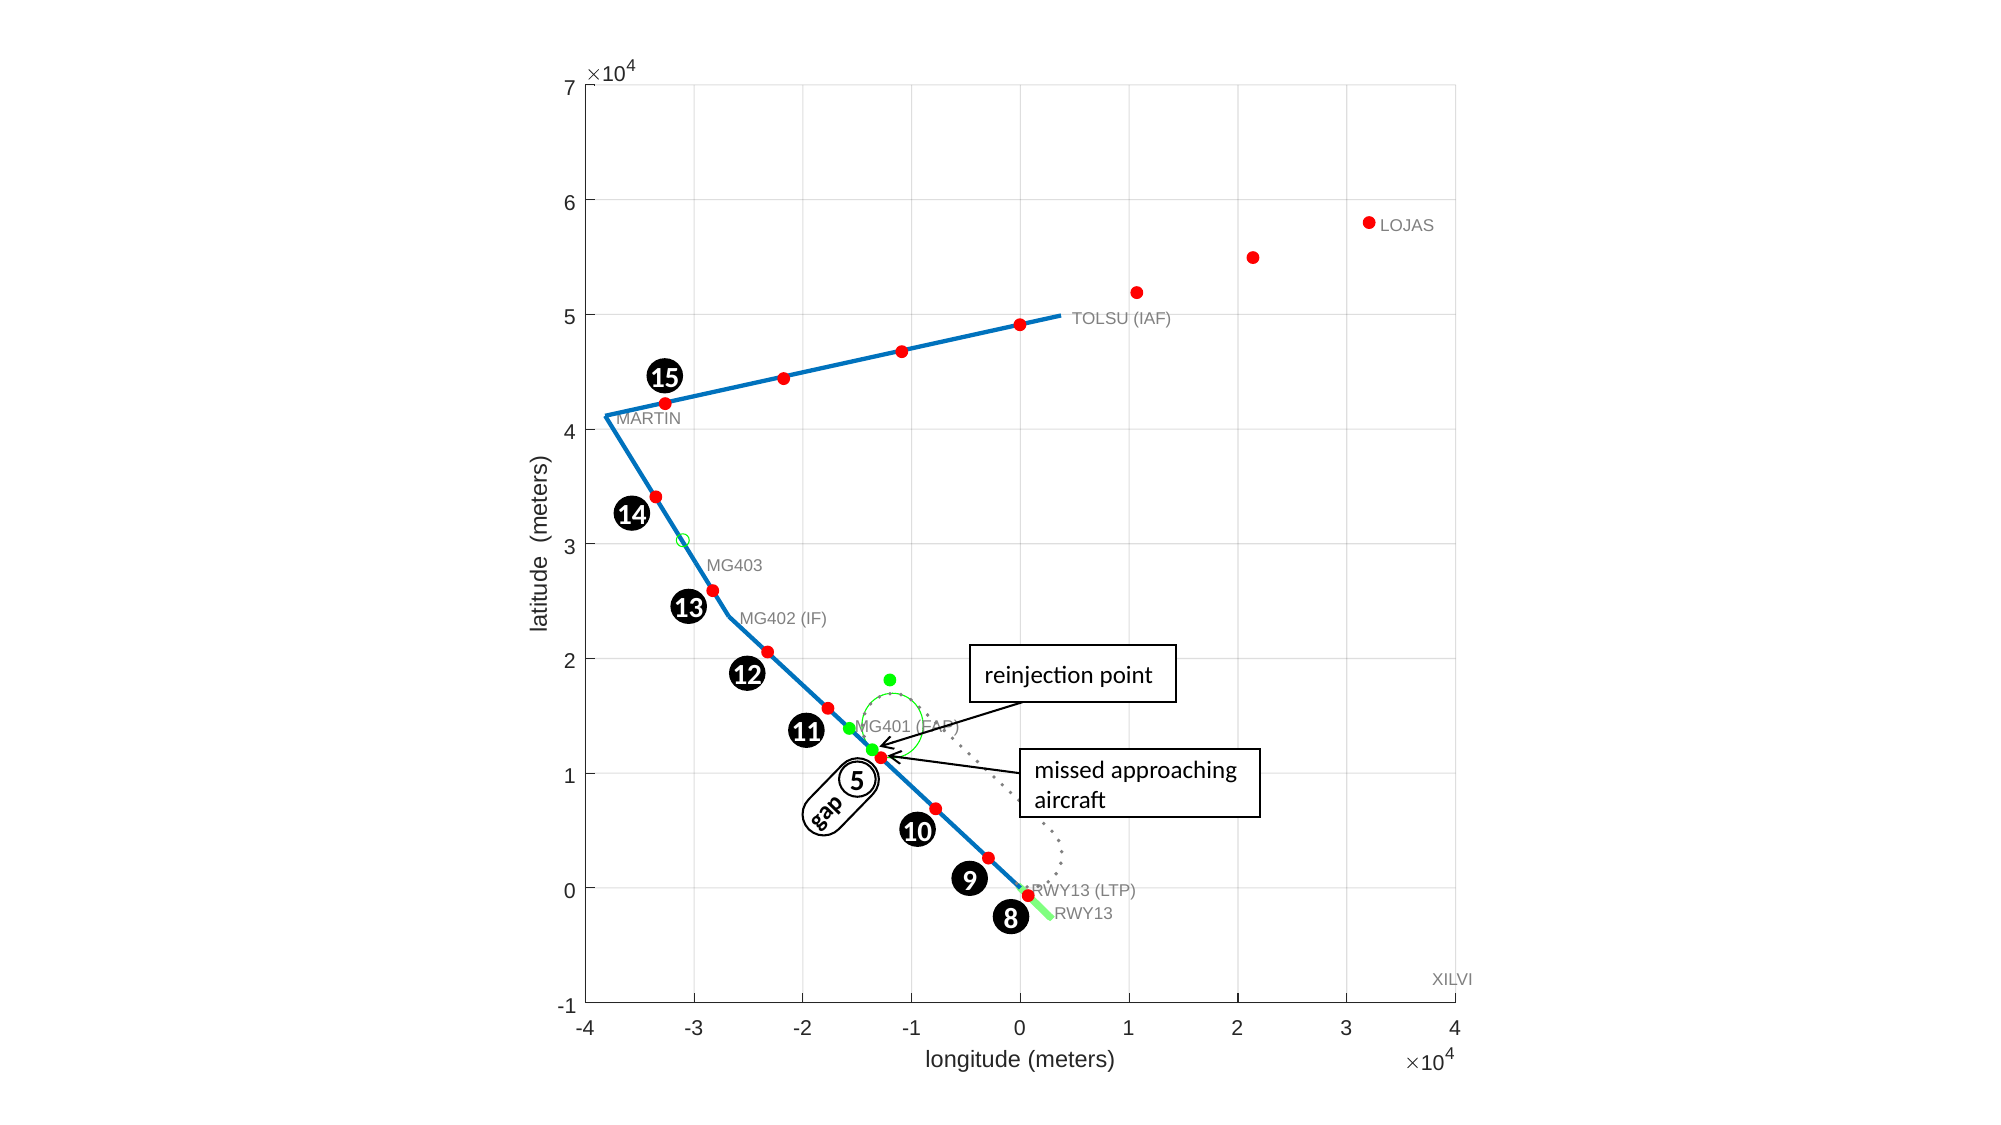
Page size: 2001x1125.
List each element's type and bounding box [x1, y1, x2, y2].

picture [438, 0, 1561, 1125]
